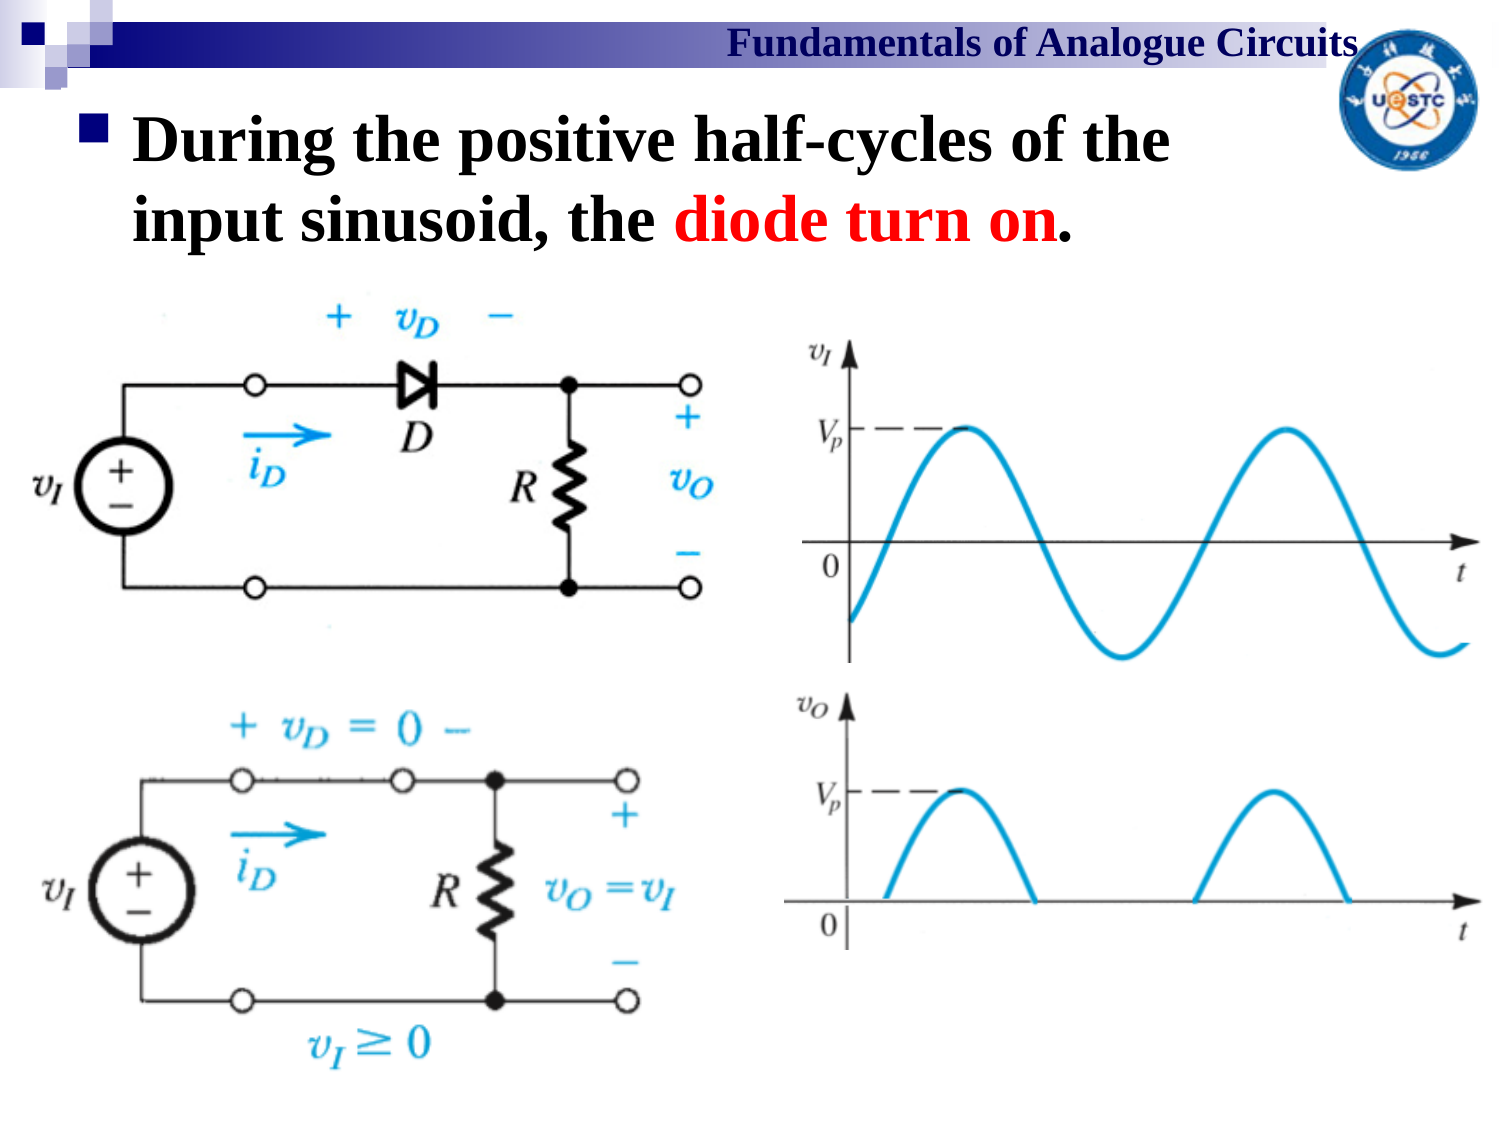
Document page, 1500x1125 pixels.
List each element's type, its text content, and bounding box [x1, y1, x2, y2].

picture [1326, 4, 1493, 183]
picture [24, 708, 688, 1075]
text_box Fundamentals of Analogue Circuits [723, 12, 1326, 67]
picture [24, 287, 738, 636]
picture [801, 331, 1488, 663]
text_box During the positive half-cycles of the input sinusoid, the diode turn on. [61, 87, 1338, 288]
picture [784, 682, 1488, 950]
